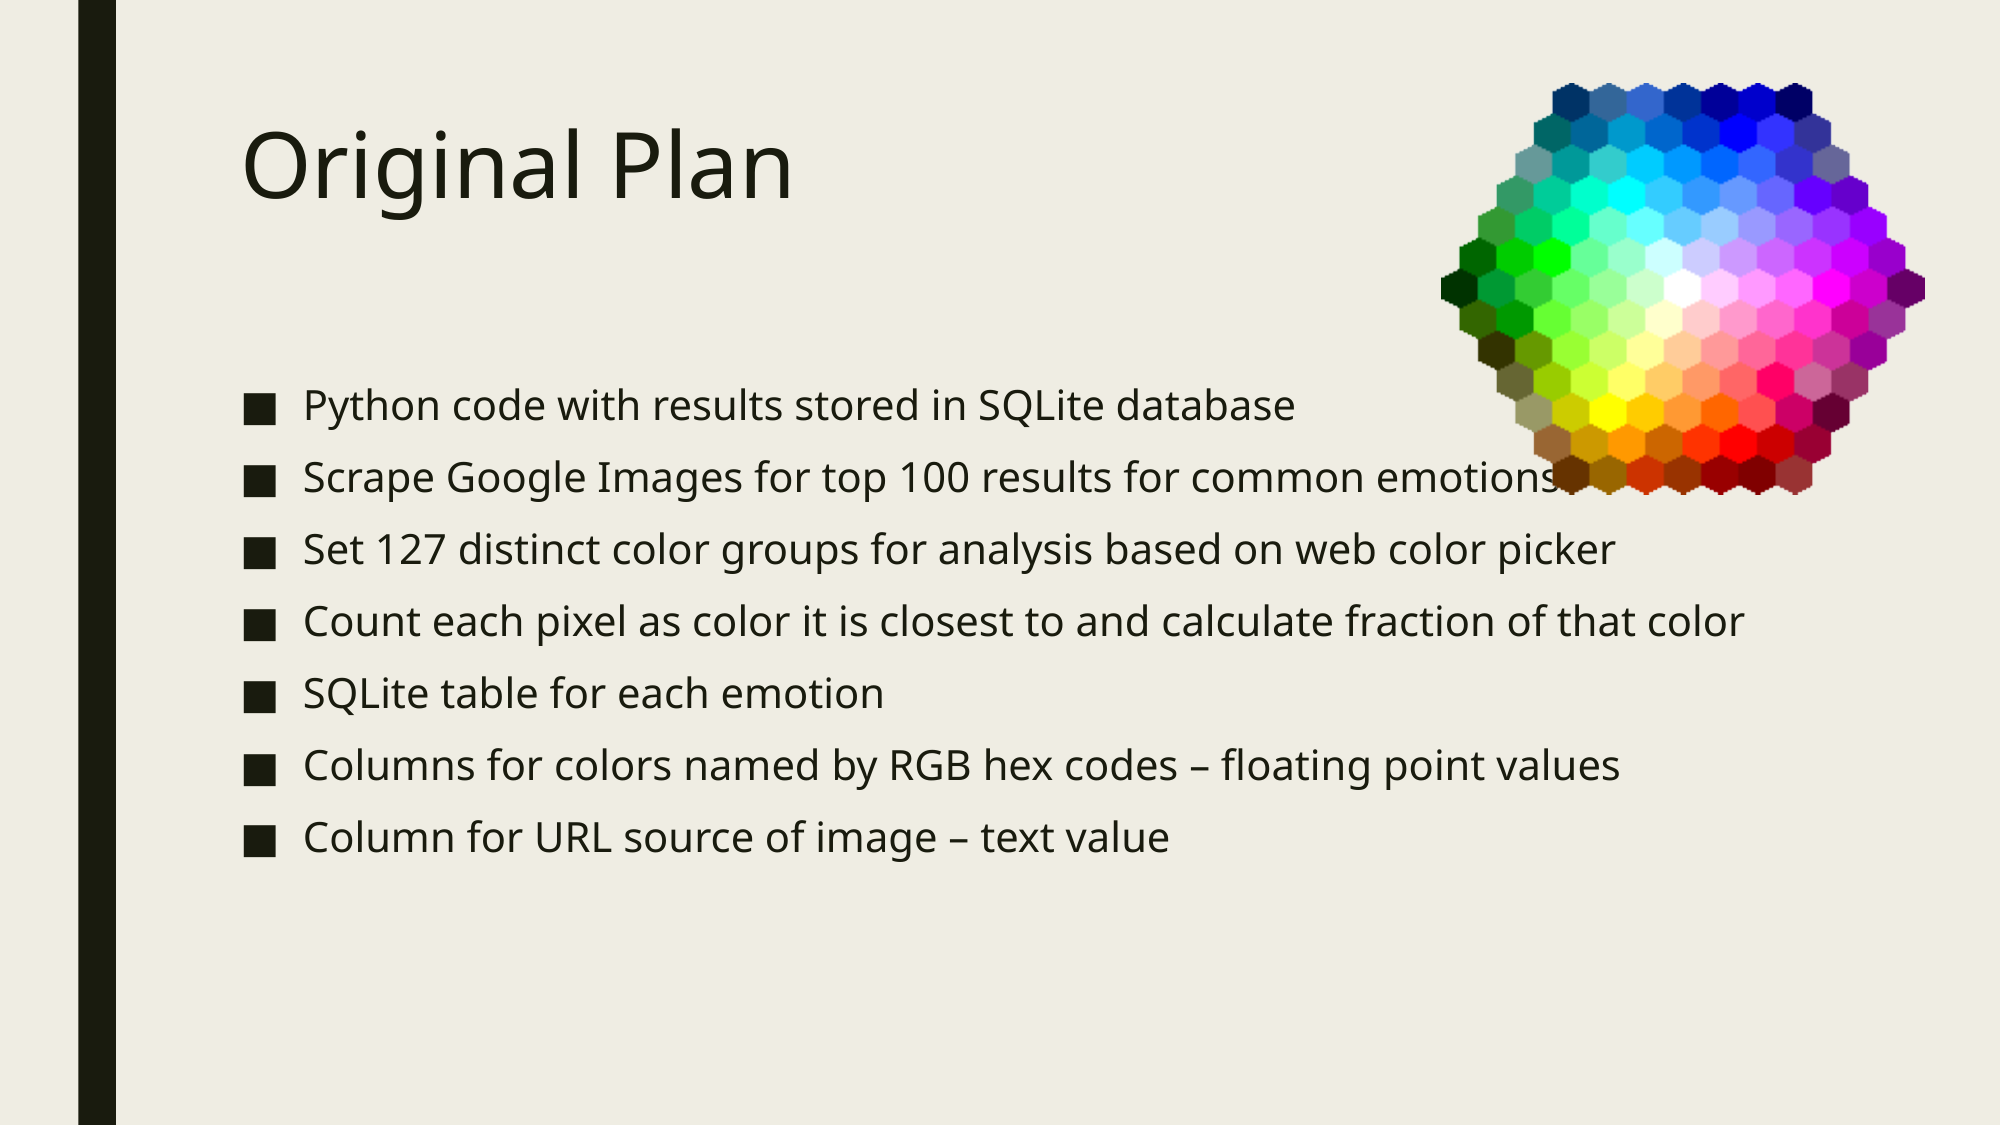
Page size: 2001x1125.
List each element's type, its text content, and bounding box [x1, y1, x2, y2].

title Original Plan [225, 112, 1440, 357]
picture [1440, 83, 1925, 495]
list Python code with results stored in SQLite database Scrape Google Images for top 100 results for common emotions Set 127 distinct color groups for analysis based on web color picker Count each pixel as color it is closest to and calculate fraction of that color SQLite table for each emotion Columns for colors named by RGB hex codes – floating point values Column for URL source of image – text value [225, 375, 1800, 963]
